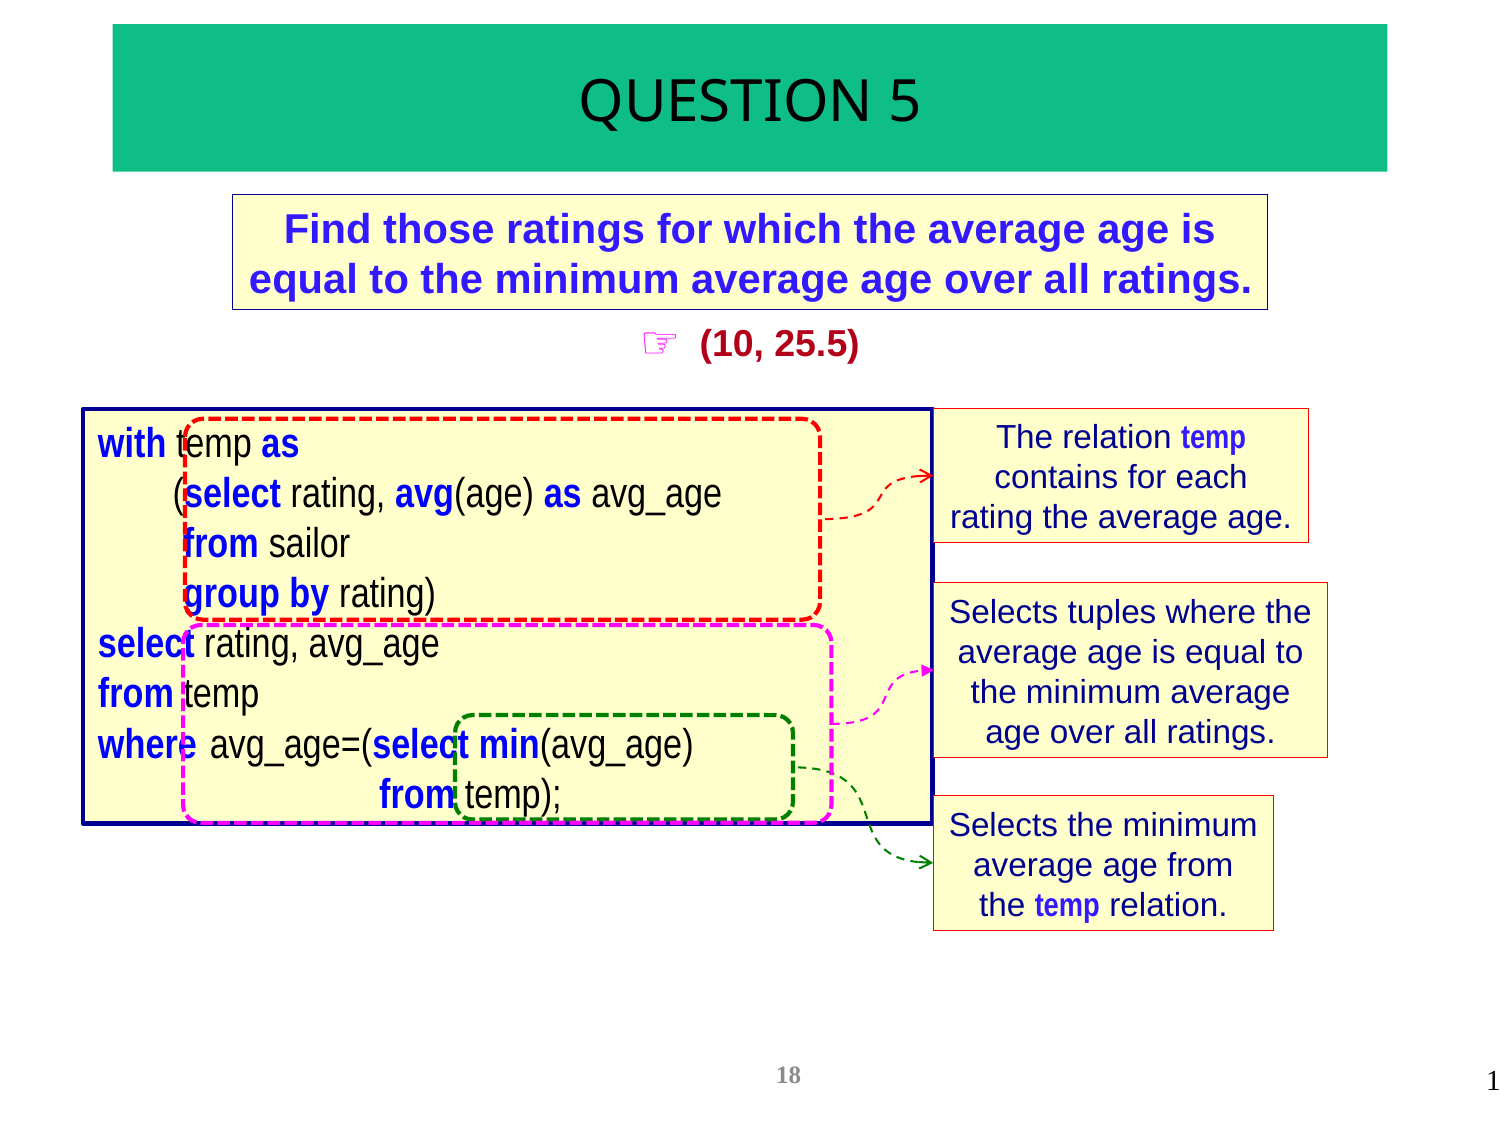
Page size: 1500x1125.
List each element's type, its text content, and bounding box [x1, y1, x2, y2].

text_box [454, 831, 1275, 933]
slide_number 18 [478, 1043, 816, 1104]
text_box Find those ratings for which the average age is equal to the minimum average age over all ratings. [232, 194, 1268, 310]
text_box (10, 25.5) [624, 311, 875, 372]
text_box with temp as (select rating, avg(age) as avg_age from sailor group by rating) select rating, avg_age from temp where avg_age=(select min(avg_age) from temp); [83, 408, 182, 824]
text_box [184, 407, 1310, 581]
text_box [182, 582, 1328, 824]
title QUESTION 5 [112, 24, 1388, 172]
